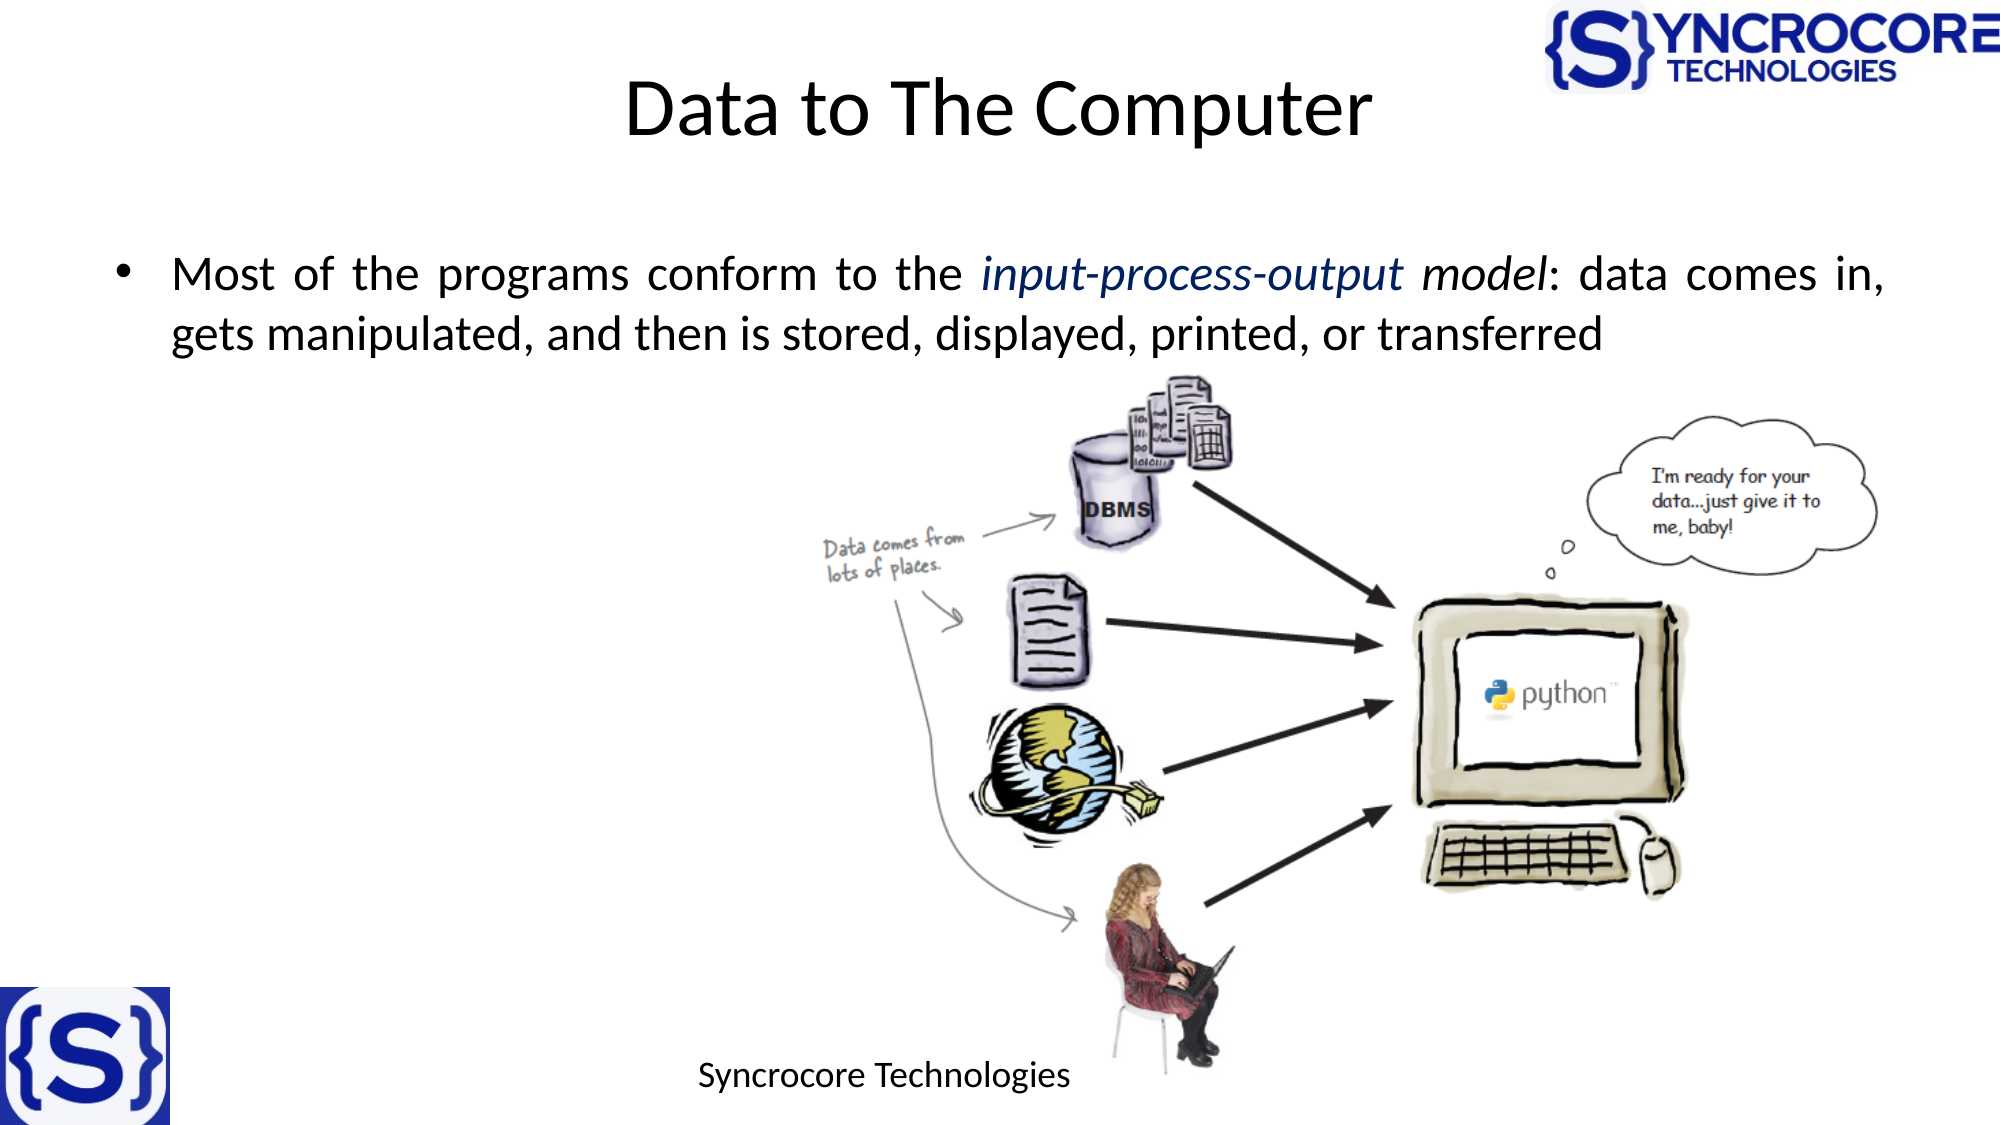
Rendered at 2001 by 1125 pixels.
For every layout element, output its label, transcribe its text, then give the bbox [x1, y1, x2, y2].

footer Syncrocore Technologies [683, 1042, 1317, 1103]
list Most of the programs conform to the input-process-output model: data comes in, gets manipulated, and then is stored, displayed, printed, or transferred [99, 232, 1900, 1005]
title Data to The Computer [99, 45, 1900, 232]
picture [799, 360, 1901, 1075]
picture [1536, 0, 2000, 94]
picture [0, 987, 170, 1125]
